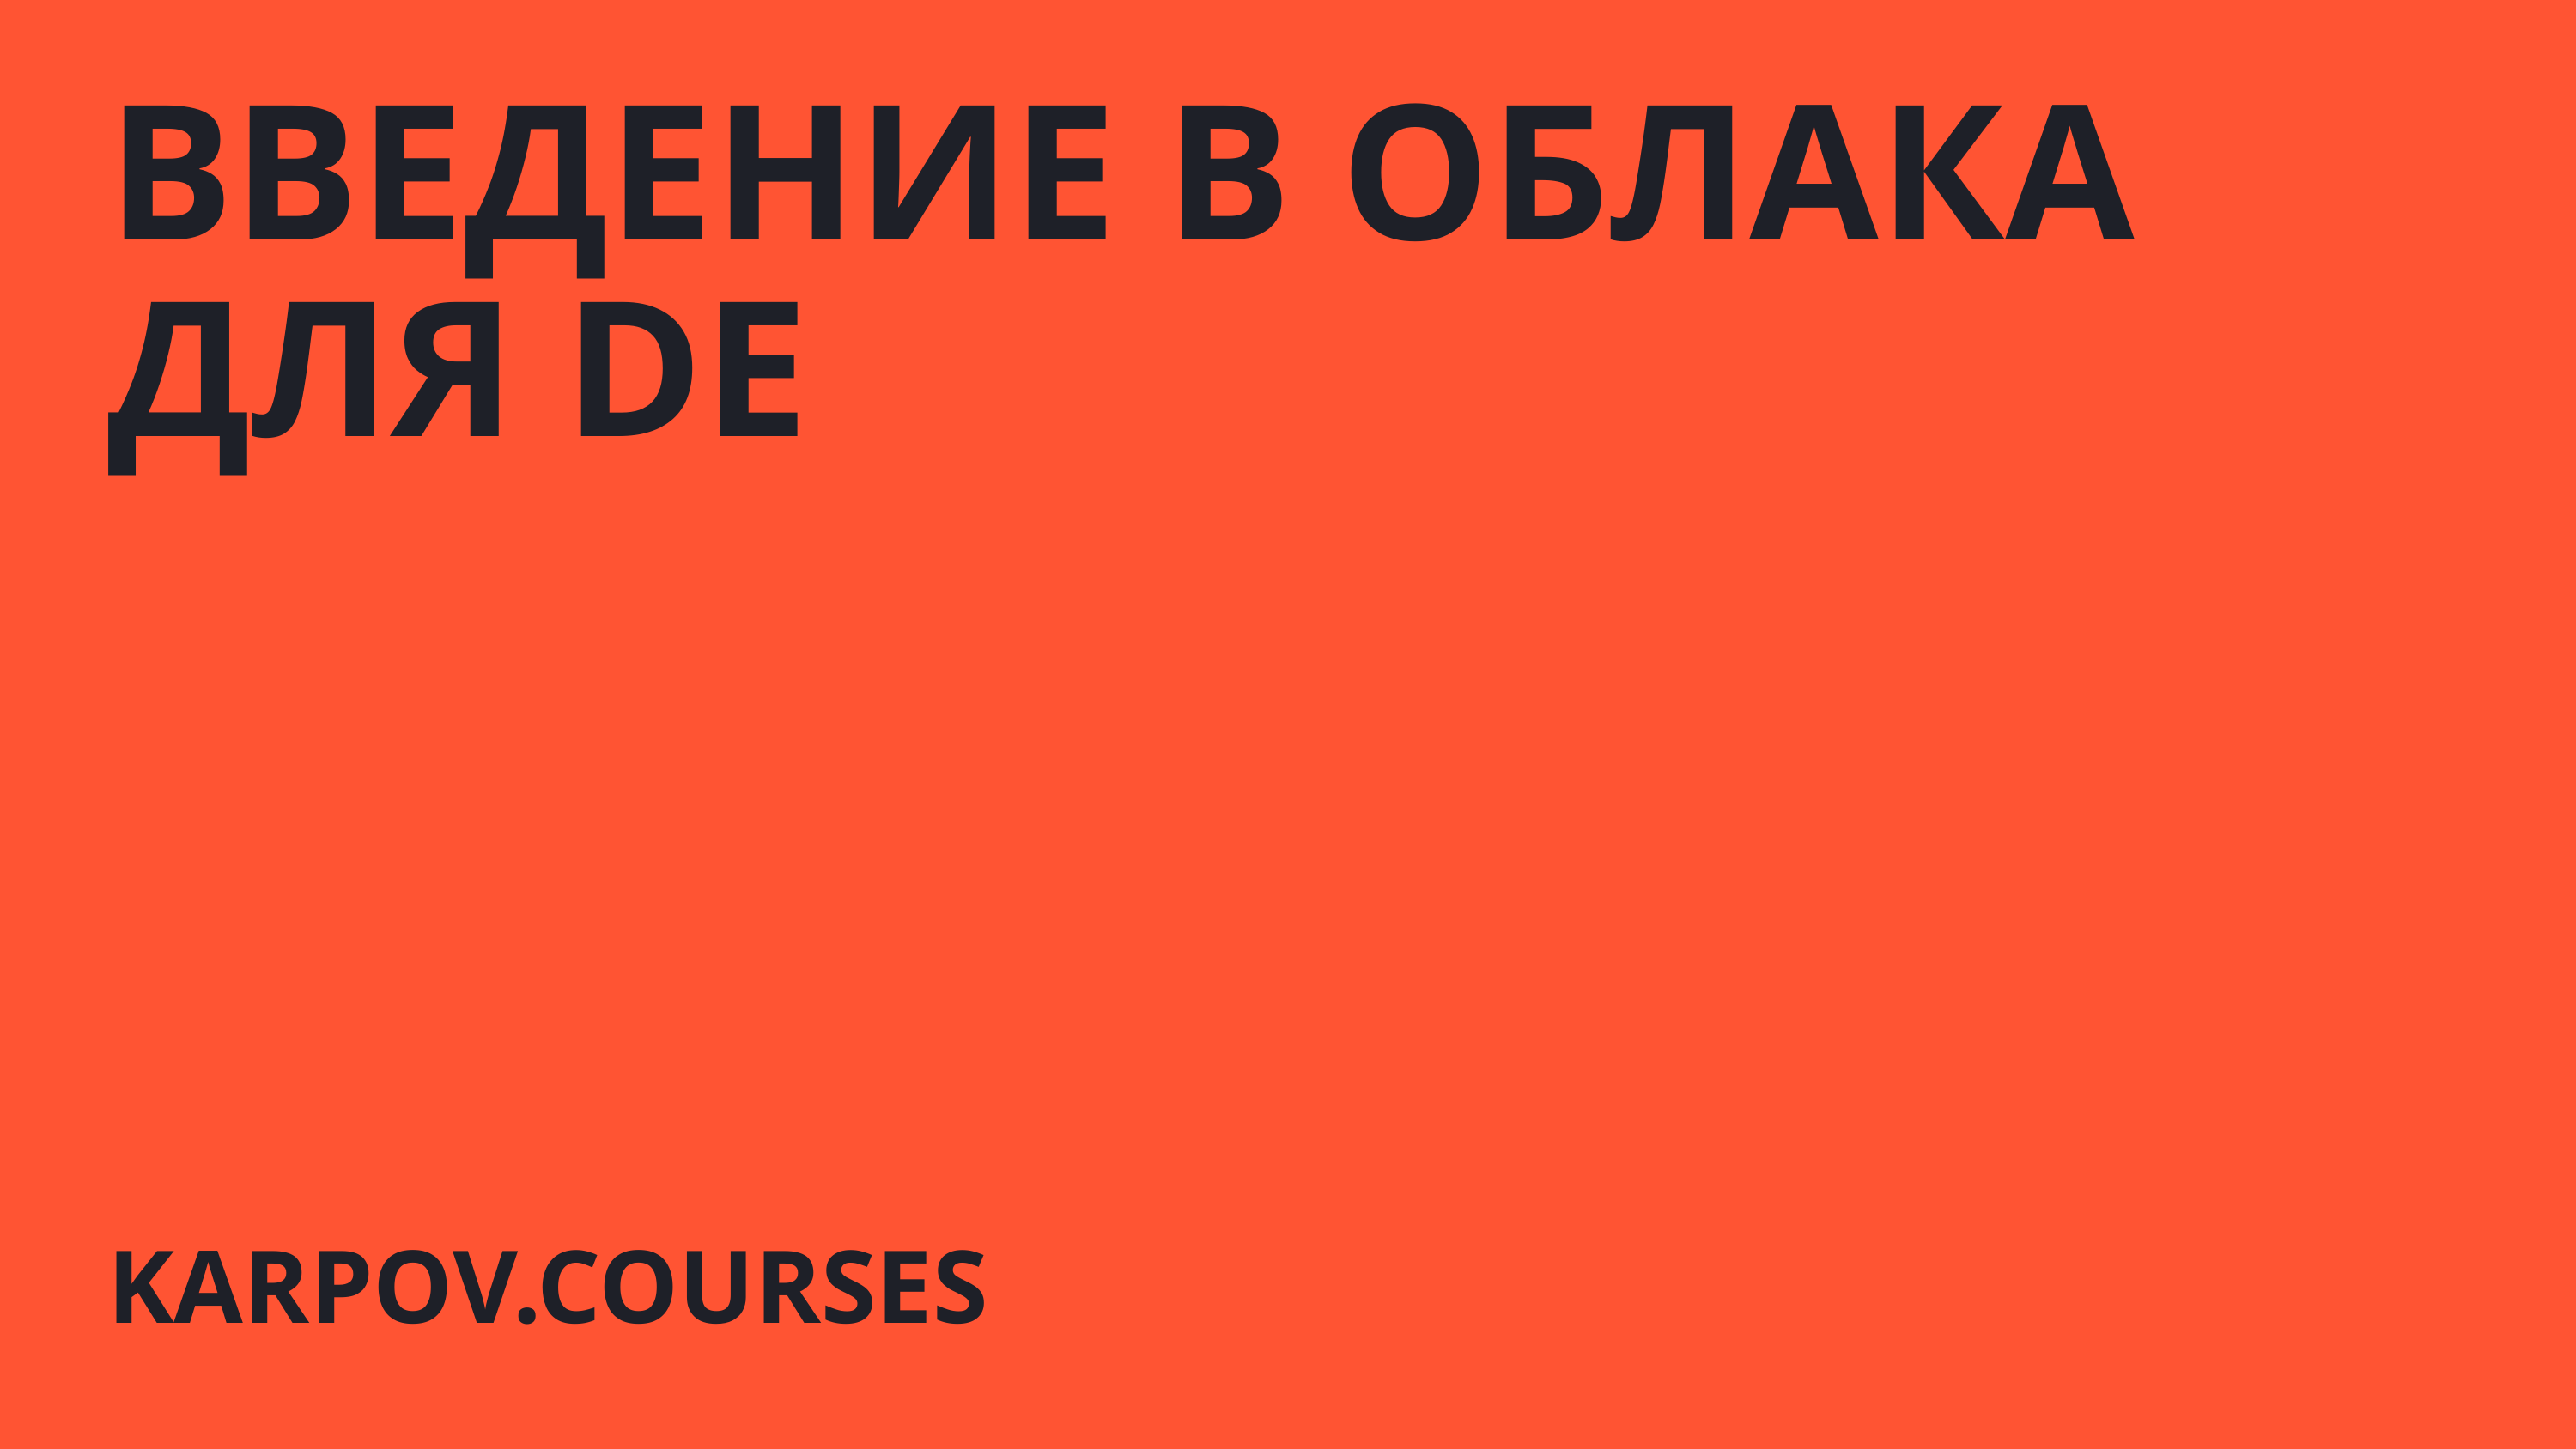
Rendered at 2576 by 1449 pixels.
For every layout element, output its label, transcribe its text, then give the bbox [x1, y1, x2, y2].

list ВВЕДЕНИЕ В ОБЛАКА ДЛЯ DE [107, 80, 2415, 943]
